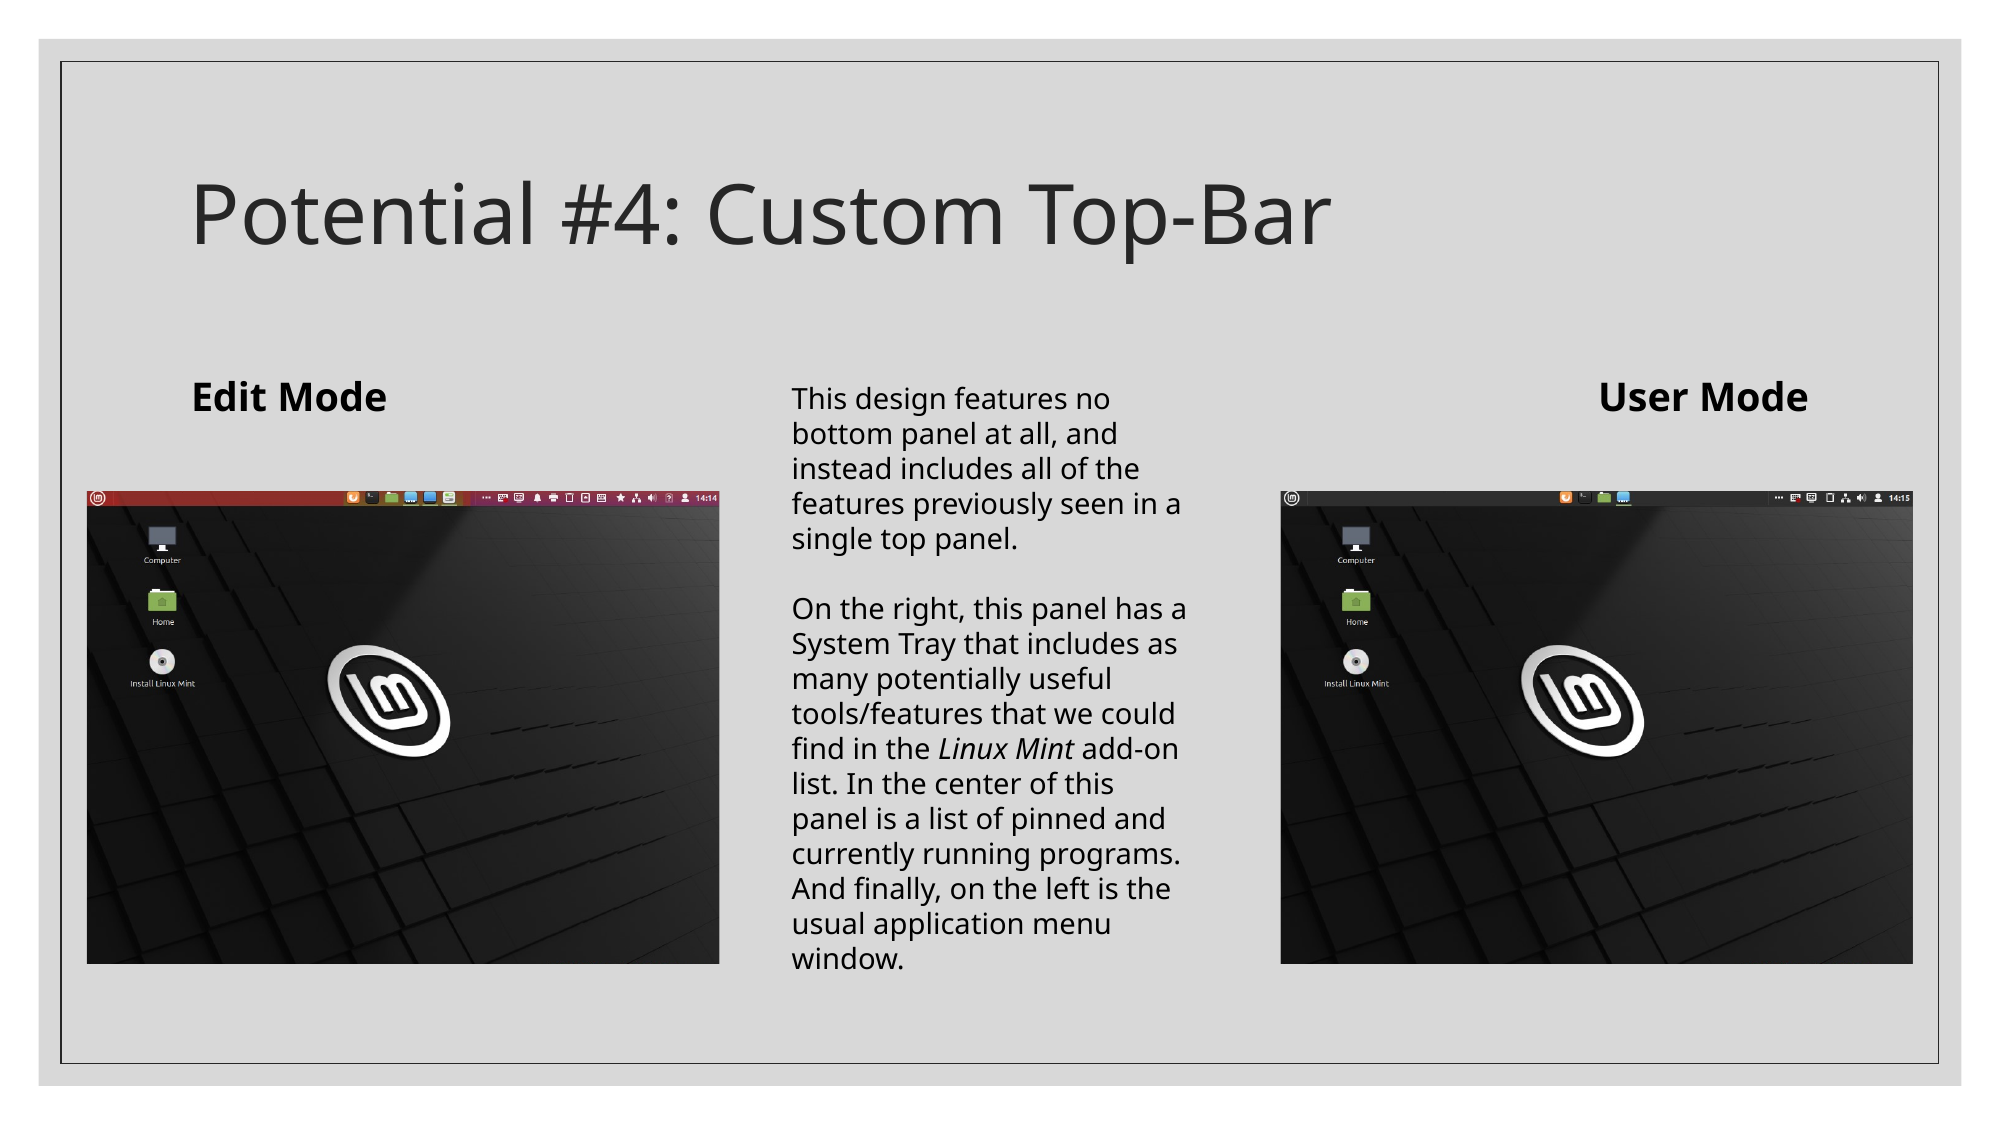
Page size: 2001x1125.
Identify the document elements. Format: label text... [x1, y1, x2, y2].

title Potential #4: Custom Top-Bar [174, 105, 1825, 331]
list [1280, 491, 1913, 964]
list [86, 491, 720, 964]
list Edit Mode [175, 340, 404, 446]
text_box This design features no bottom panel at all, and instead includes all of the features previously seen in a single top panel. On the right, this panel has a System Tray that includes as many potentially useful tools/features that we could find in the Linux Mint add-on list. In the center of this panel is a list of pinned and currently running programs. And finally, on the left is the usual application menu window. [776, 373, 1209, 983]
list User Mode [1582, 340, 1825, 446]
